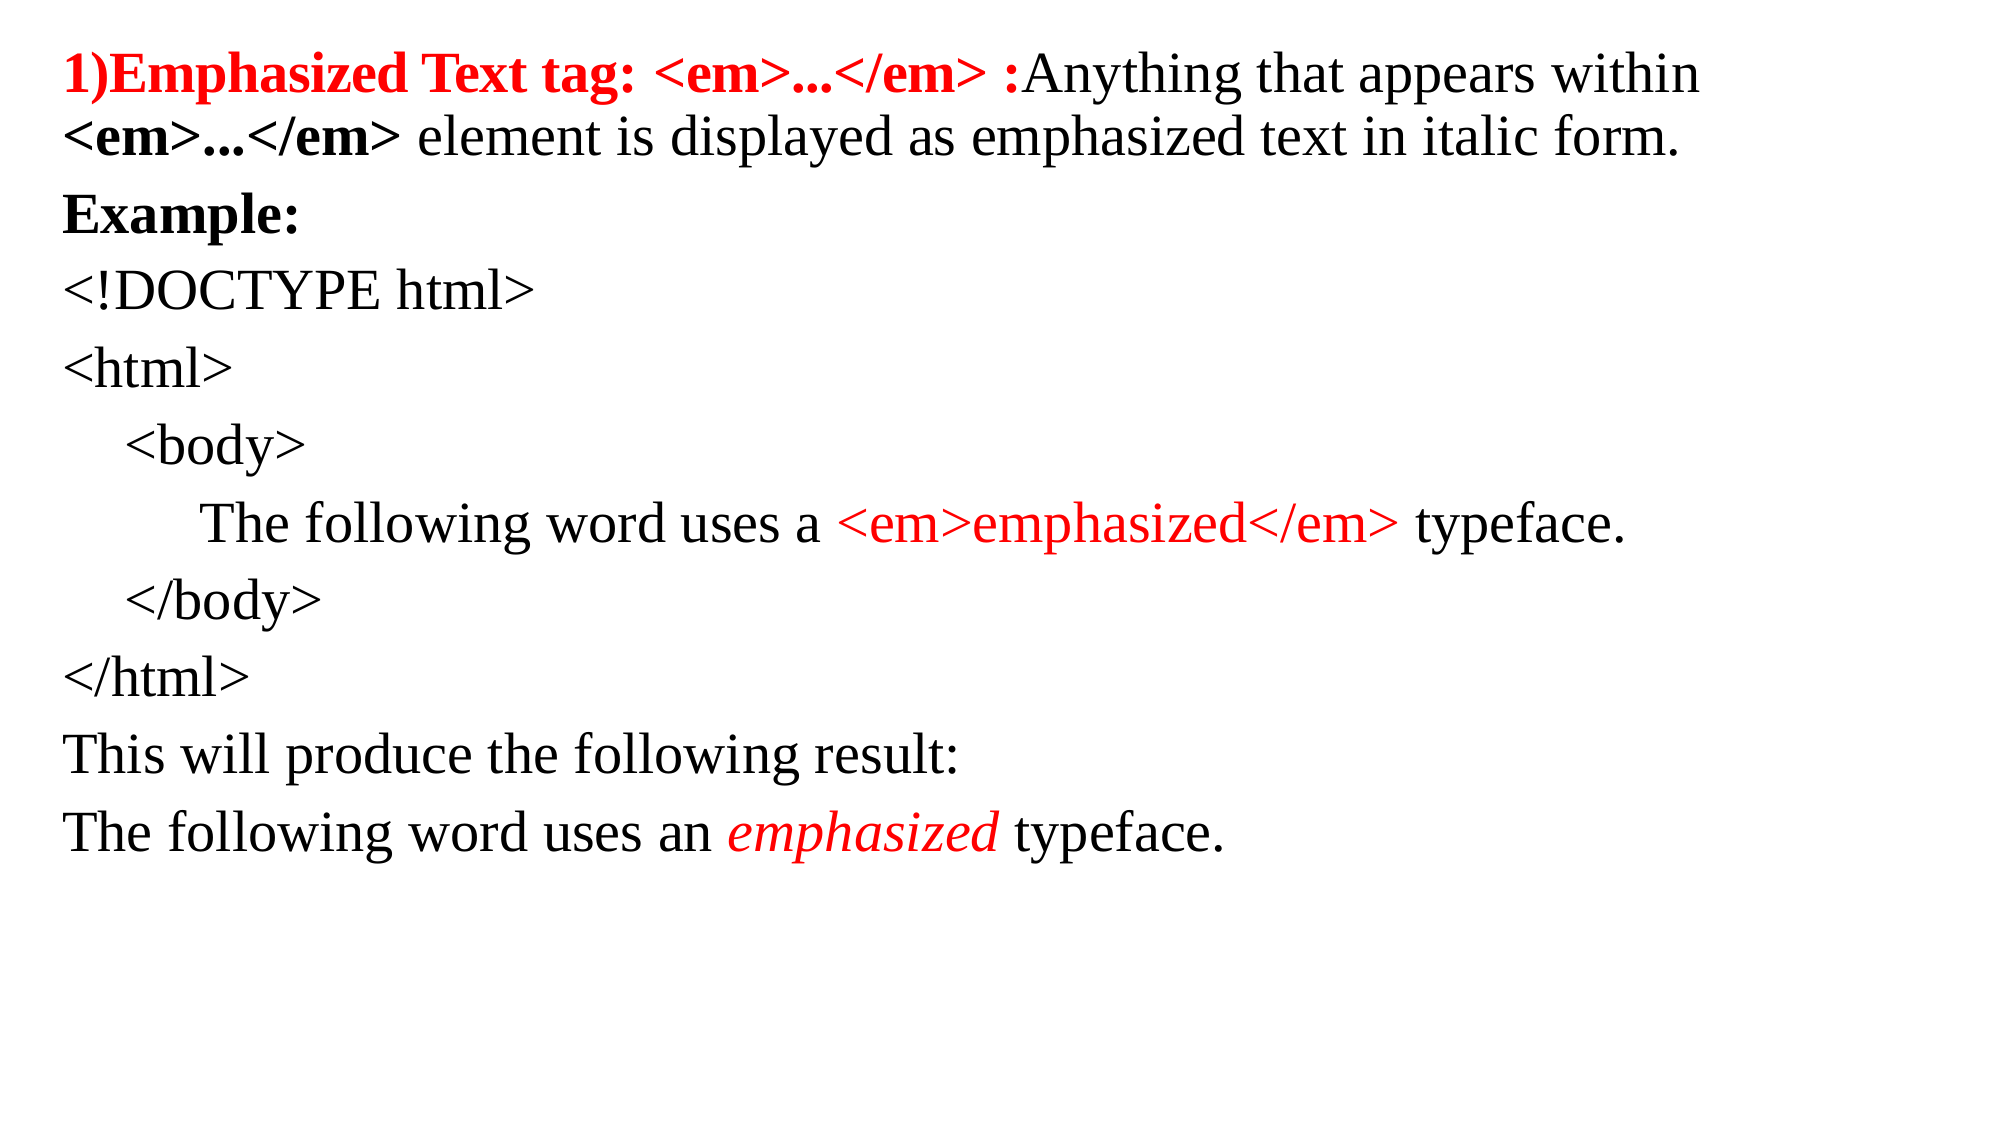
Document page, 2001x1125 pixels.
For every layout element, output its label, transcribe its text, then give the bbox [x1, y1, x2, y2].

list 1)Emphasized Text tag: <em>...</em> :Anything that appears within <em>...</em> element is displayed as emphasized text in italic form. Example: <!DOCTYPE html> <html> <body> The following word uses a <em>emphasized</em> typeface. </body> </html> This will produce the following result: The following word uses an emphasized typeface. [47, 34, 1967, 1061]
